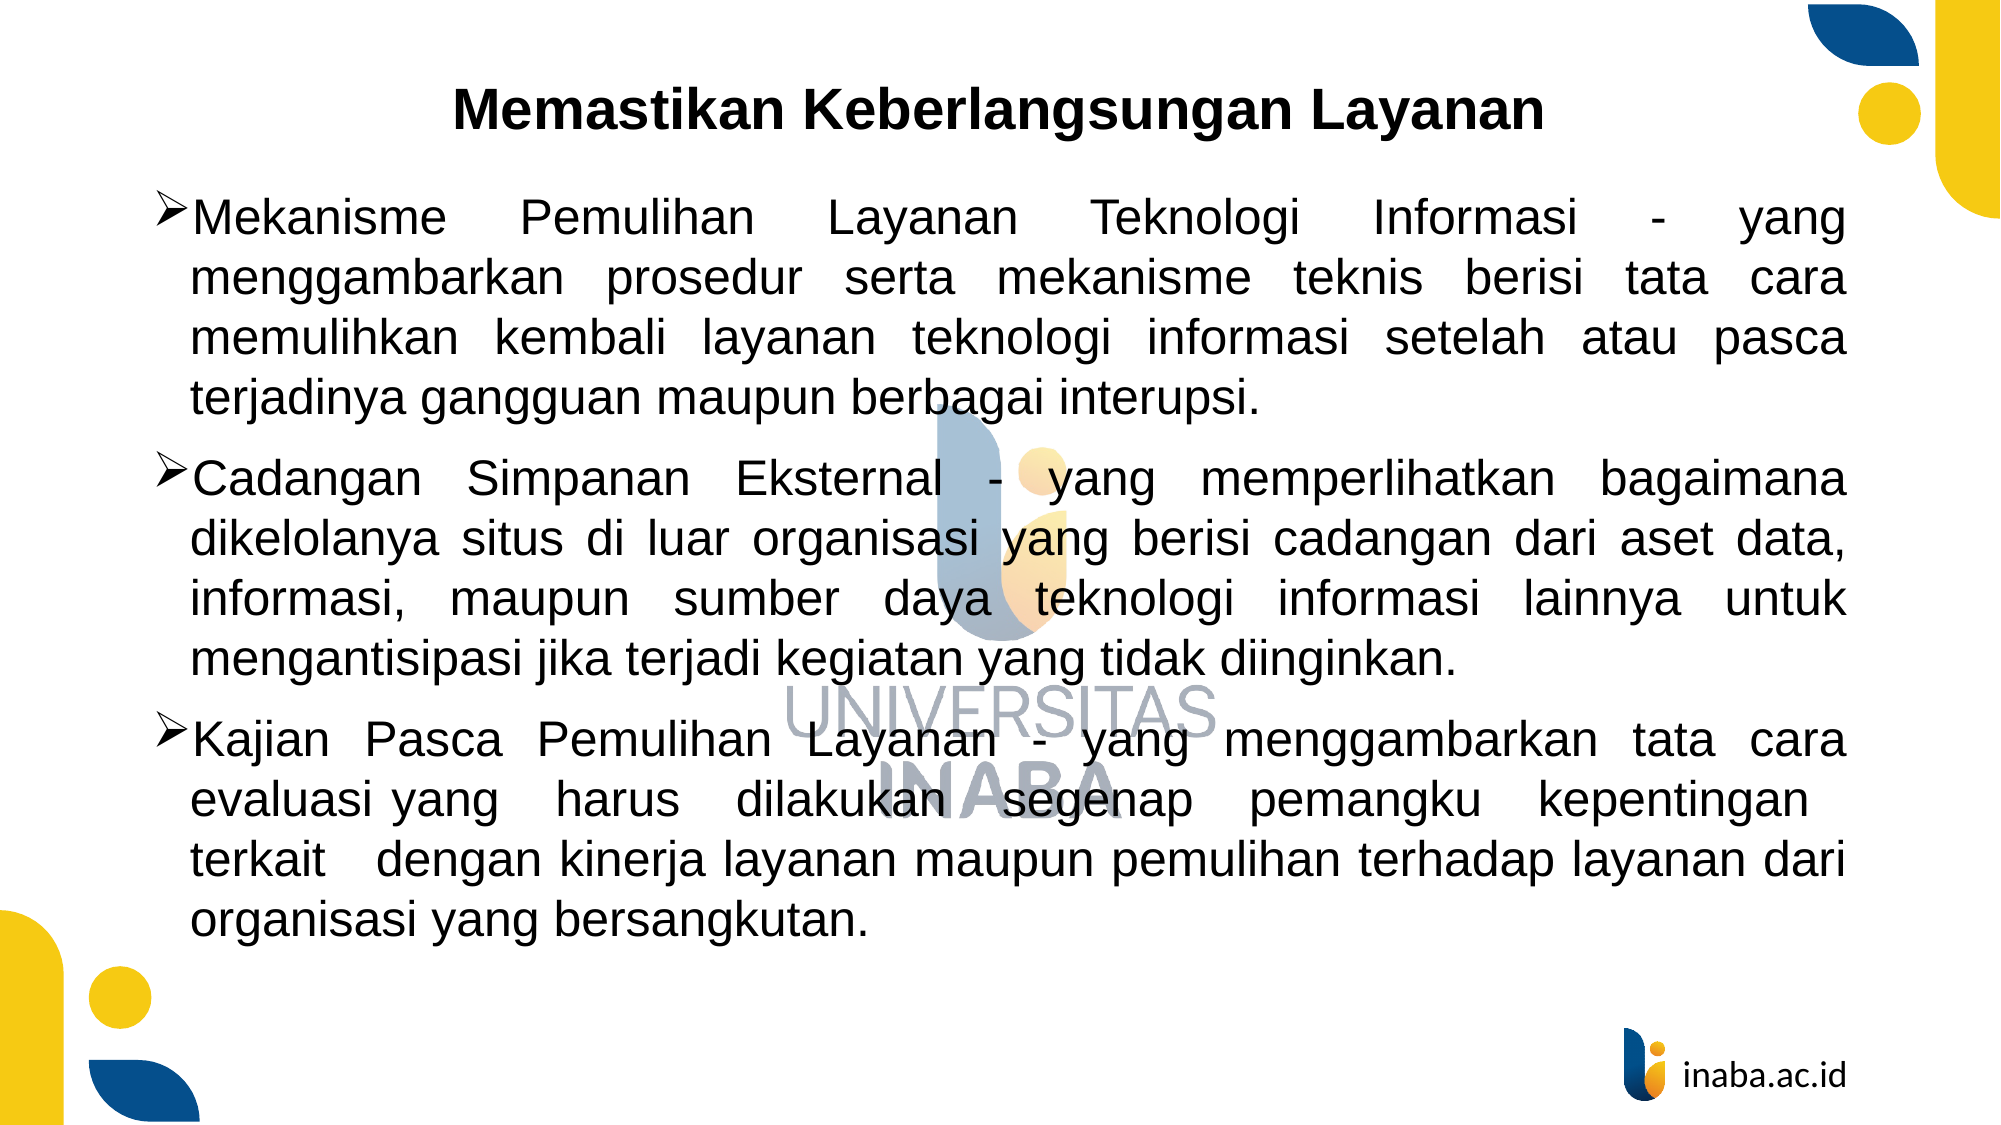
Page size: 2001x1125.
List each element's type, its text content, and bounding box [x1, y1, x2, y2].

list Mekanisme Pemulihan Layanan Teknologi Informasi - yang menggambarkan prosedur serta mekanisme teknis berisi tata cara memulihkan kembali layanan teknologi informasi setelah atau pasca terjadinya gangguan maupun berbagai interupsi. Cadangan Simpanan Eksternal - yang memperlihatkan bagaimana dikelolanya situs di luar organisasi yang berisi cadangan dari aset data, informasi, maupun sumber daya teknologi informasi lainnya untuk mengantisipasi jika terjadi kegiatan yang tidak diinginkan. Kajian Pasca Pemulihan Layanan - yang menggambarkan tata cara evaluasi yang harus dilakukan segenap pemangku kepentingan terkait dengan kinerja layanan maupun pemulihan terhadap layanan dari organisasi yang bersangkutan. [137, 176, 1863, 1014]
picture [1624, 1028, 1665, 1101]
title Memastikan Keberlangsungan Layanan [137, 59, 1863, 163]
